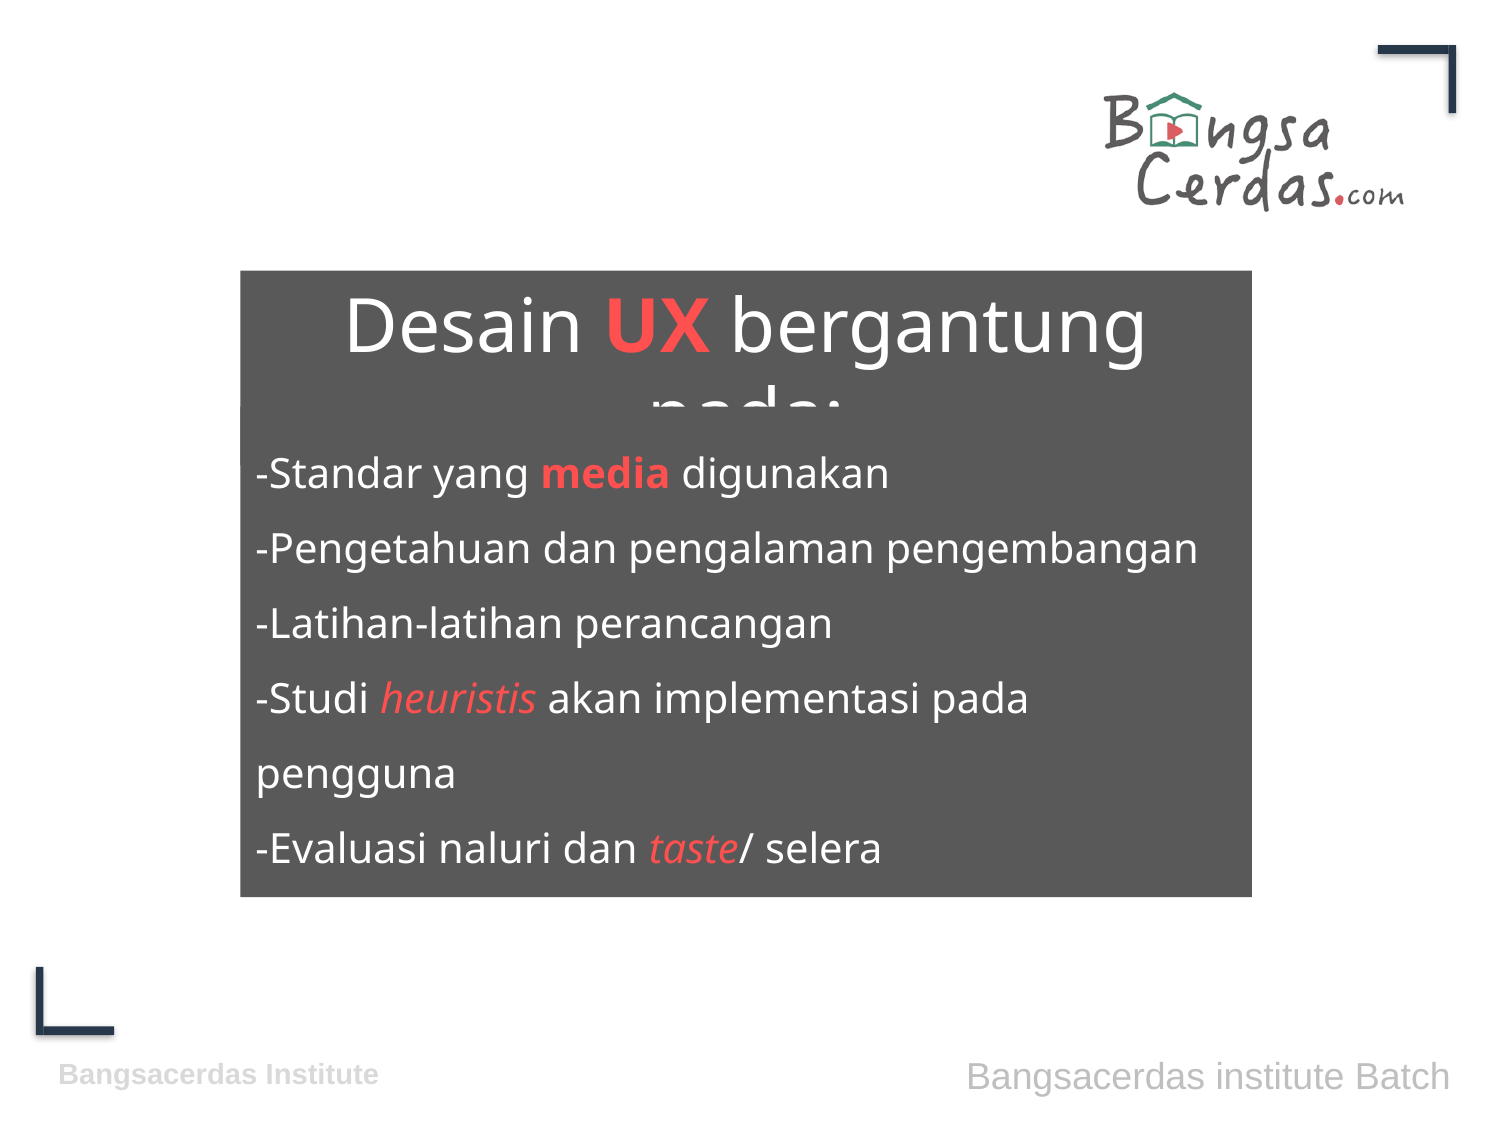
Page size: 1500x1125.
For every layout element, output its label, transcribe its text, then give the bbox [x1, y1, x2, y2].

text_box Desain UX bergantung pada: [240, 270, 1252, 406]
text_box -Standar yang media digunakan -Pengetahuan dan pengalaman pengembangan -Latihan-latihan perancangan -Studi heuristis akan implementasi pada pengguna -Evaluasi naluri dan taste/ selera -Riset pengguna [240, 406, 1252, 898]
